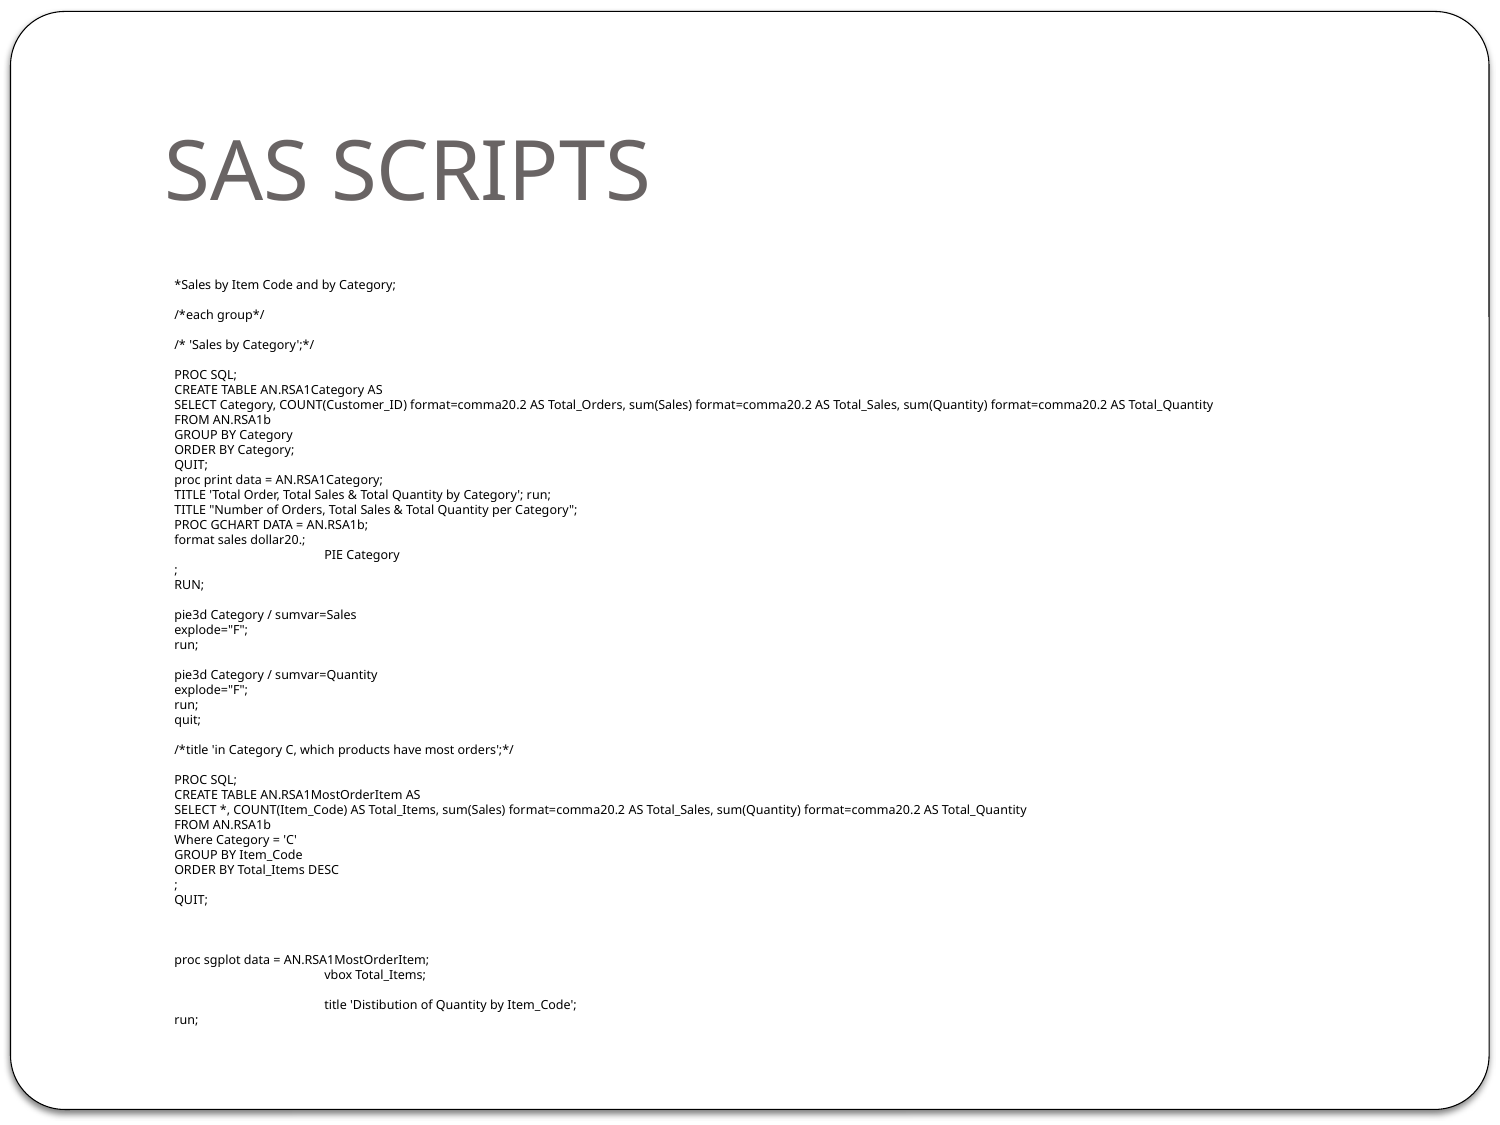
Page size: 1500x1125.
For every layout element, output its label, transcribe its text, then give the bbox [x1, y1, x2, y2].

text_box *Sales by Item Code and by Category; /*each group*/ /* 'Sales by Category';*/ PROC SQL; CREATE TABLE AN.RSA1Category AS SELECT Category, COUNT(Customer_ID) format=comma20.2 AS Total_Orders, sum(Sales) format=comma20.2 AS Total_Sales, sum(Quantity) format=comma20.2 AS Total_Quantity FROM AN.RSA1b GROUP BY Category ORDER BY Category; QUIT; proc print data = AN.RSA1Category; TITLE 'Total Order, Total Sales & Total Quantity by Category'; run; TITLE "Number of Orders, Total Sales & Total Quantity per Category"; PROC GCHART DATA = AN.RSA1b; format sales dollar20.; PIE Category ; RUN; pie3d Category / sumvar=Sales explode="F"; run; pie3d Category / sumvar=Quantity explode="F"; run; quit; /*title 'in Category C, which products have most orders';*/ PROC SQL; CREATE TABLE AN.RSA1MostOrderItem AS SELECT *, COUNT(Item_Code) AS Total_Items, sum(Sales) format=comma20.2 AS Total_Sales, sum(Quantity) format=comma20.2 AS Total_Quantity FROM AN.RSA1b Where Category = 'C' GROUP BY Item_Code ORDER BY Total_Items DESC ; QUIT; proc sgplot data = AN.RSA1MostOrderItem; vbox Total_Items; title 'Distibution of Quantity by Item_Code'; run; [159, 269, 1228, 1065]
title SAS SCRIPTS [150, 45, 1425, 233]
